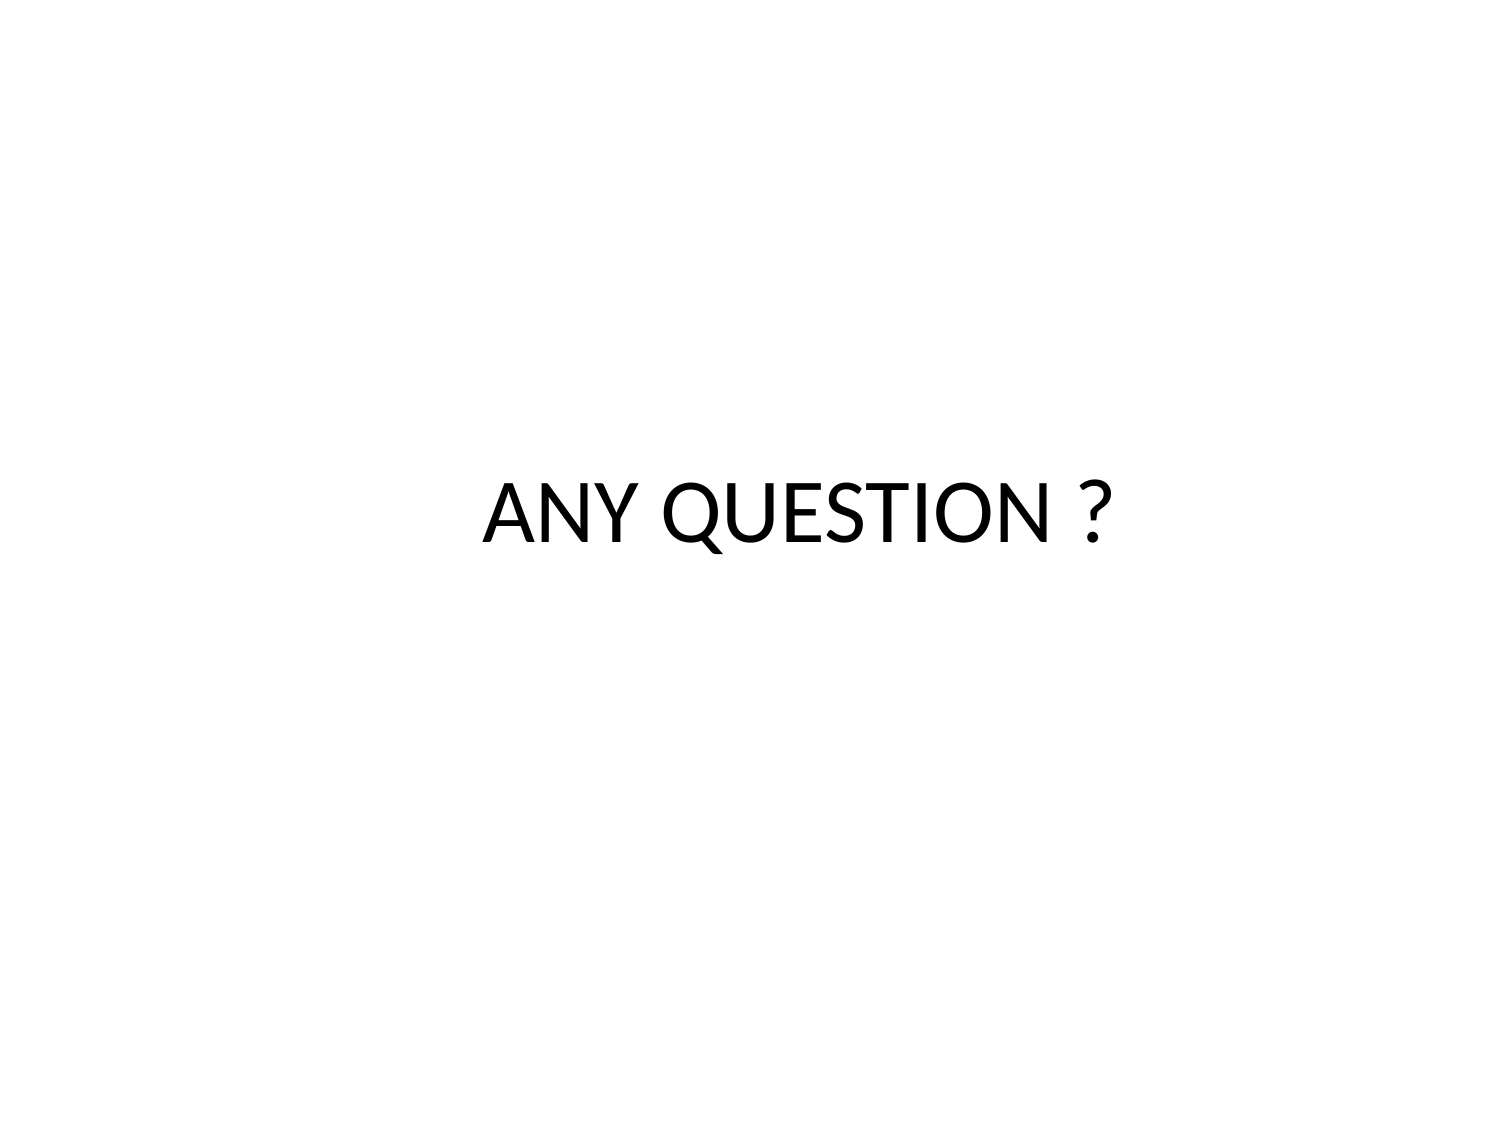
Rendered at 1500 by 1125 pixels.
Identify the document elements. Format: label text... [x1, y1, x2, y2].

title ANY QUESTION ? [125, 412, 1475, 600]
